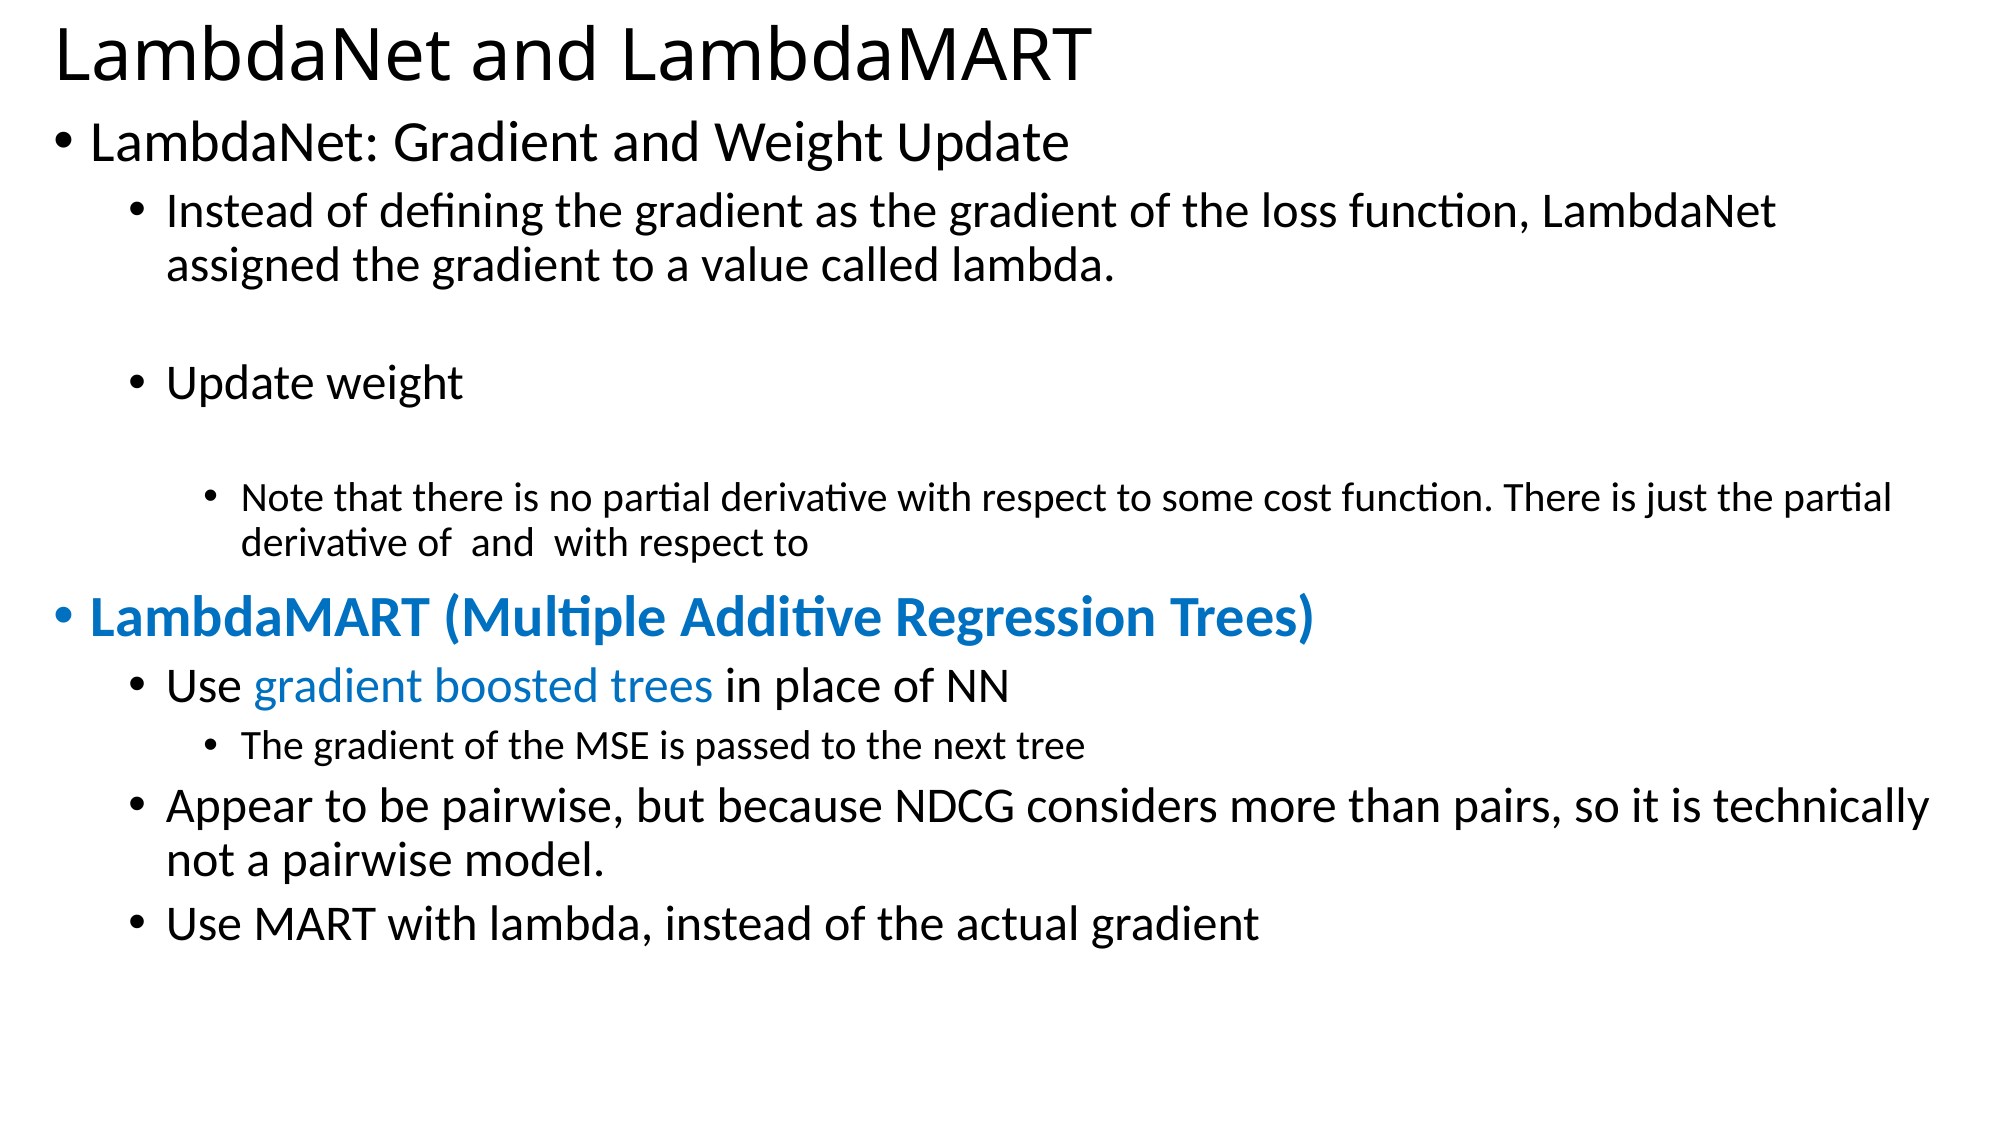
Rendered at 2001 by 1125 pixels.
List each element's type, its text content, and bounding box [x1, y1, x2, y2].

title LambdaNet and LambdaMART [38, 10, 1863, 104]
